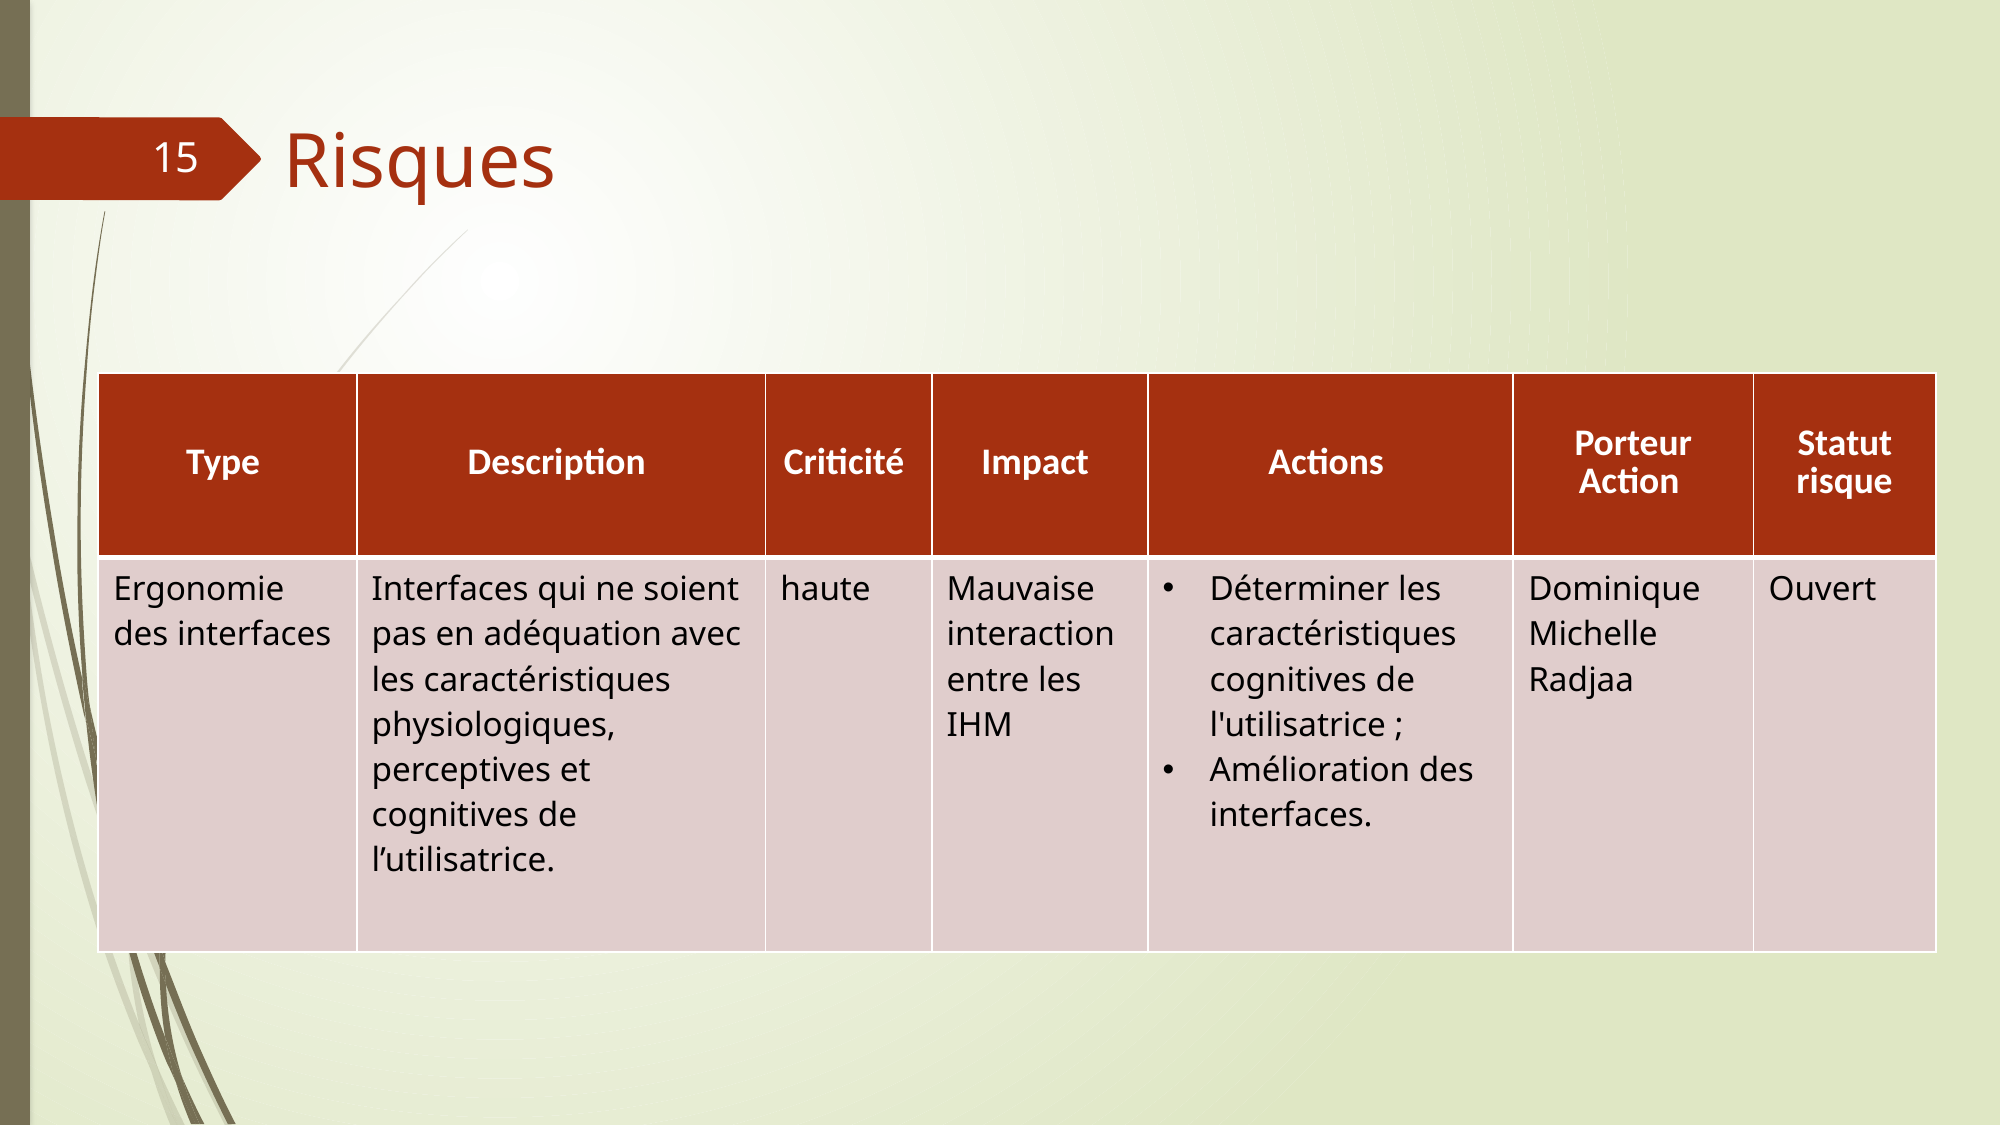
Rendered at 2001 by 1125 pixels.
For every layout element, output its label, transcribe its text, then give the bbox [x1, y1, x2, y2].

table_header Statut risque [1754, 374, 1935, 555]
table_header Actions [1149, 374, 1512, 555]
table_cell Mauvaise interaction entre les IHM [933, 560, 1147, 951]
table_header Criticité [766, 374, 931, 555]
table_header Porteur Action [1514, 374, 1753, 555]
table_cell Ergonomie des interfaces [99, 560, 356, 951]
table_header Description [358, 374, 765, 555]
table_cell haute [766, 560, 931, 951]
table_header Type [99, 374, 356, 555]
table_cell Dominique Michelle Radjaa [1514, 560, 1753, 951]
table_cell Déterminer les caractéristiques cognitives de l'utilisatrice ; Amélioration des interfaces. [1149, 560, 1512, 951]
slide_number 15 [87, 129, 216, 190]
table_cell Ouvert [1754, 560, 1935, 951]
table_header Impact [933, 374, 1147, 555]
title Risques [269, 105, 1731, 219]
table_cell Interfaces qui ne soient pas en adéquation avec les caractéristiques physiologiques, perceptives et cognitives de l’utilisatrice. [358, 560, 765, 951]
